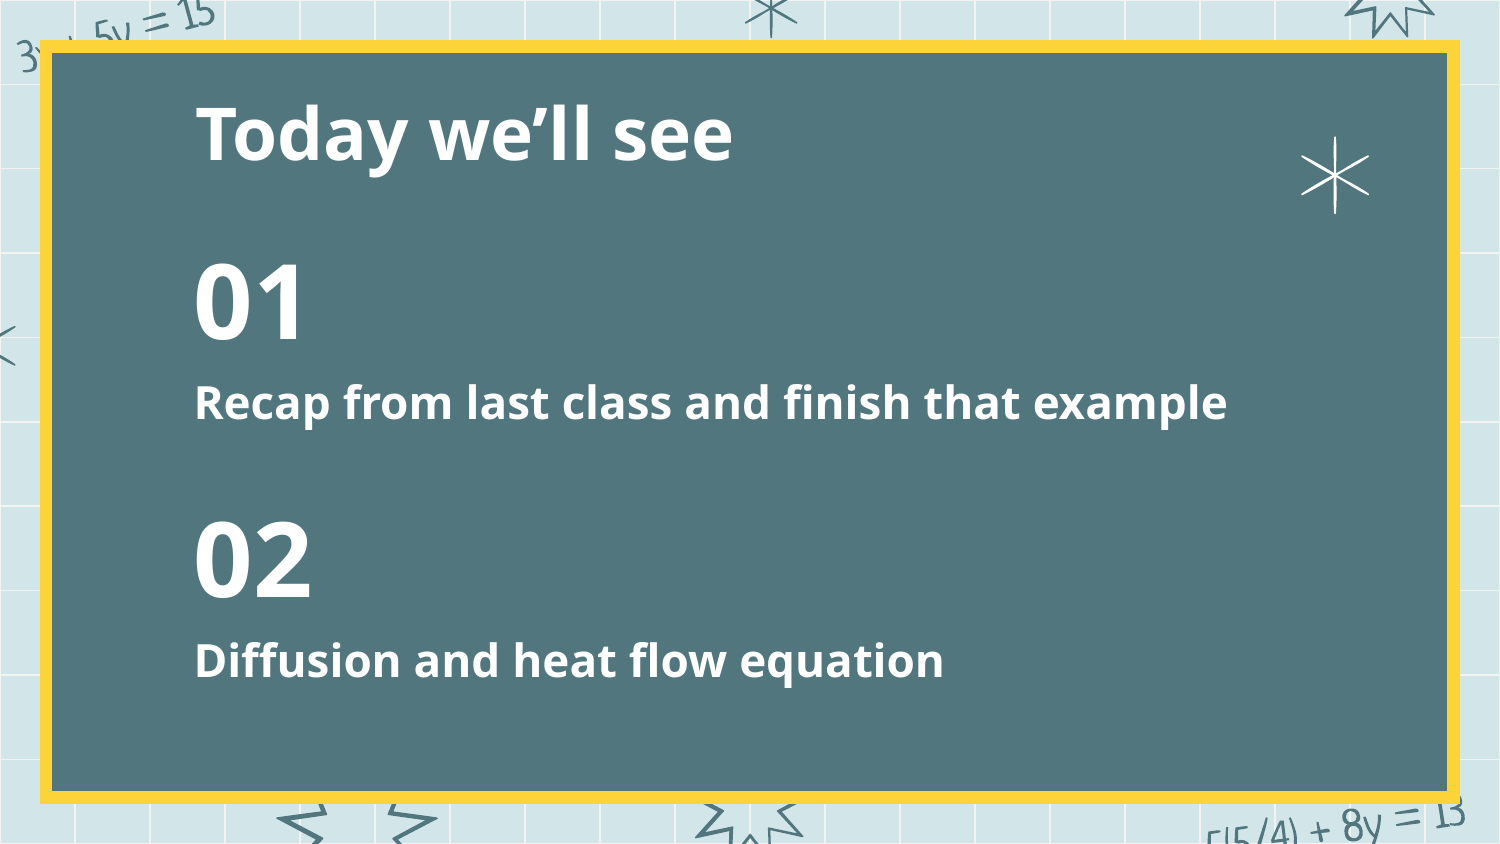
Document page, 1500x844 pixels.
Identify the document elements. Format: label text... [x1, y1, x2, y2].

subtitle Recap from last class and finish that example [178, 346, 1276, 444]
subtitle Diffusion and heat flow equation [178, 604, 1145, 703]
title Today we’ll see [180, 72, 1382, 167]
title 02 [178, 507, 379, 604]
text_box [1301, 136, 1369, 214]
title 01 [178, 248, 379, 346]
